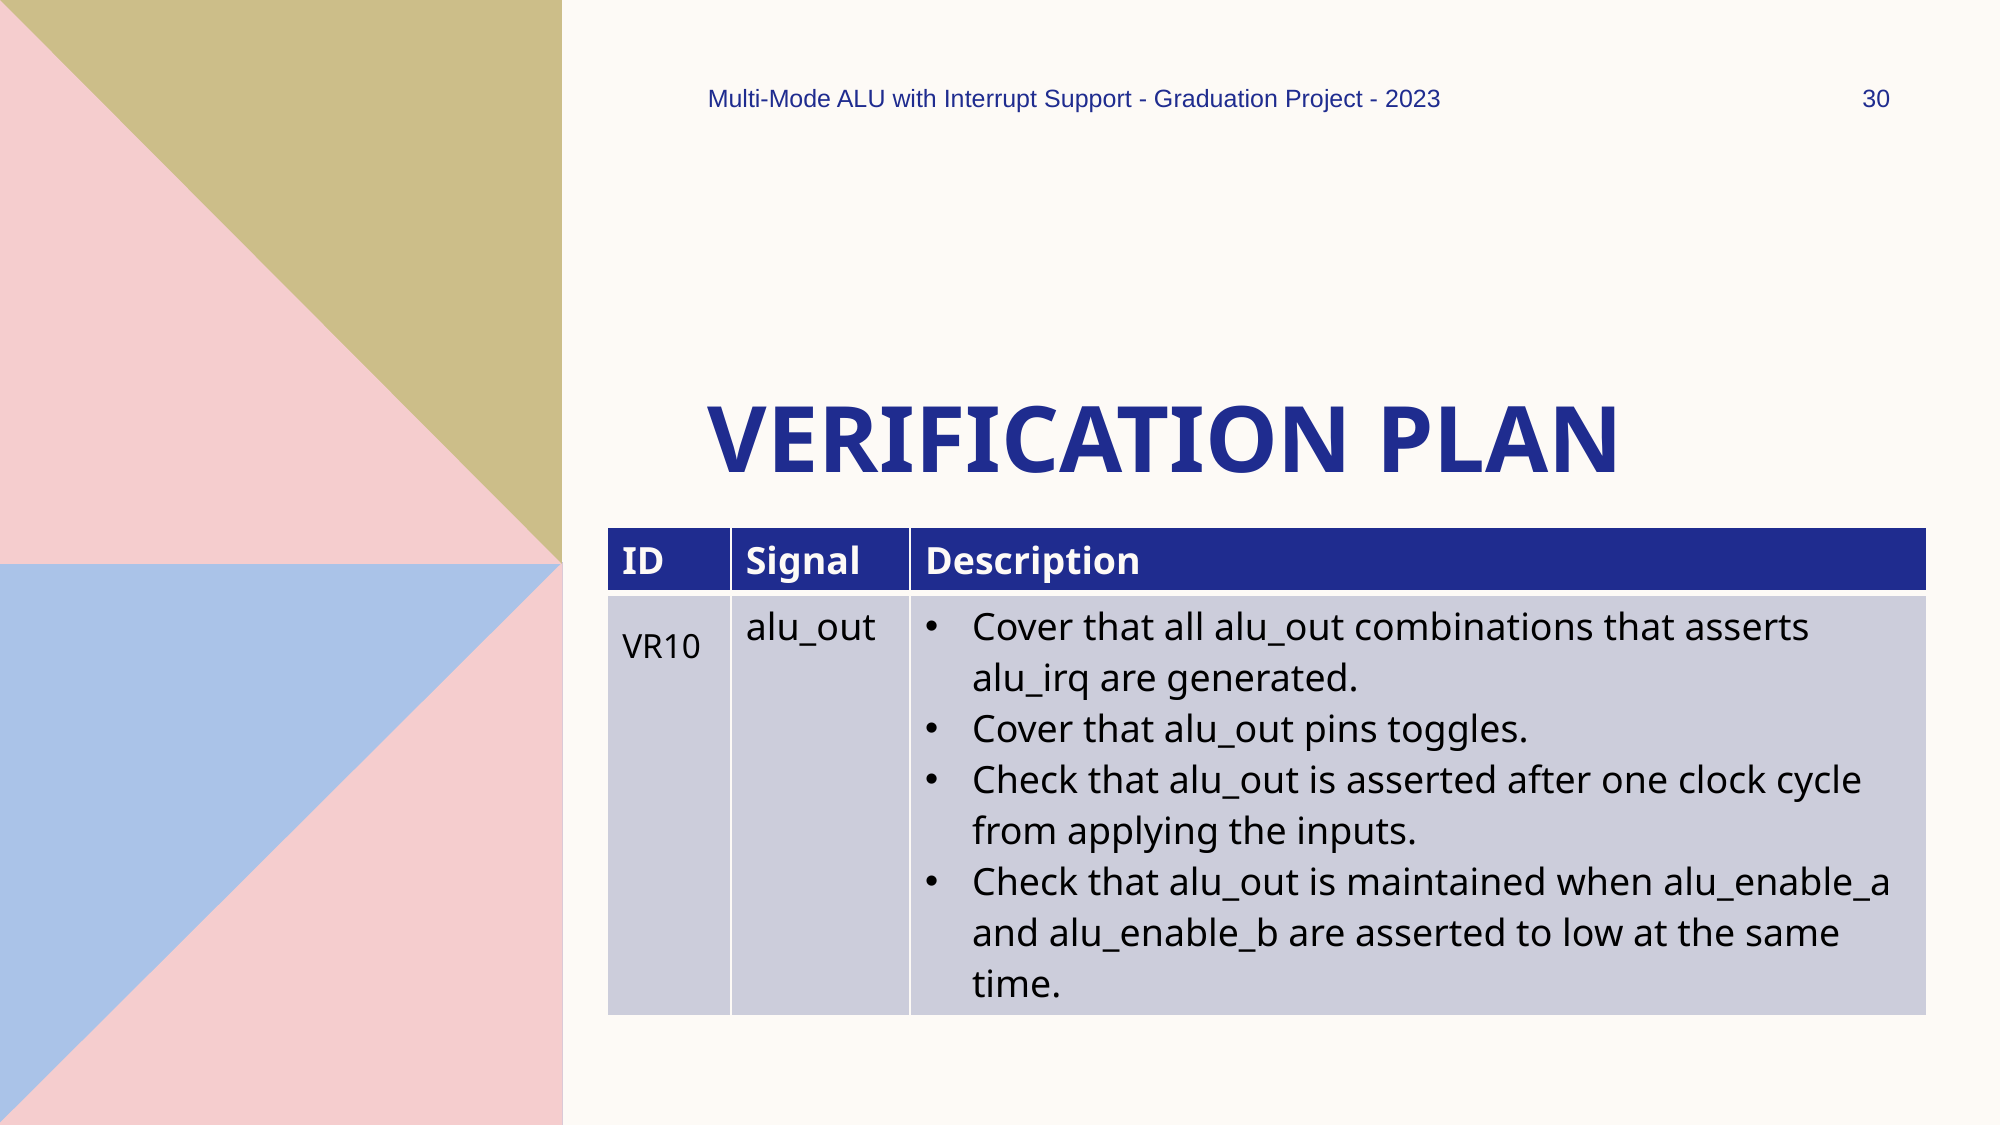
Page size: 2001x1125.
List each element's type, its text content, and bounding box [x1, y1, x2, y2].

table_header Signal [732, 528, 909, 590]
title Verification Plan [693, 373, 2000, 500]
table_cell alu_out [732, 596, 909, 1015]
table_cell VR10 [608, 596, 730, 1015]
table_header Description [911, 528, 1926, 590]
footer Multi-Mode ALU with Interrupt Support - Graduation Project - 2023 [693, 75, 1594, 120]
table_header ID [608, 528, 730, 590]
slide_number 30 [1795, 75, 1958, 120]
table_cell Cover that all alu_out combinations that asserts alu_irq are generated. Cover that alu_out pins toggles. Check that alu_out is asserted after one clock cycle from applying the inputs. Check that alu_out is maintained when alu_enable_a and alu_enable_b are asserted to low at the same time. [911, 596, 1926, 1015]
